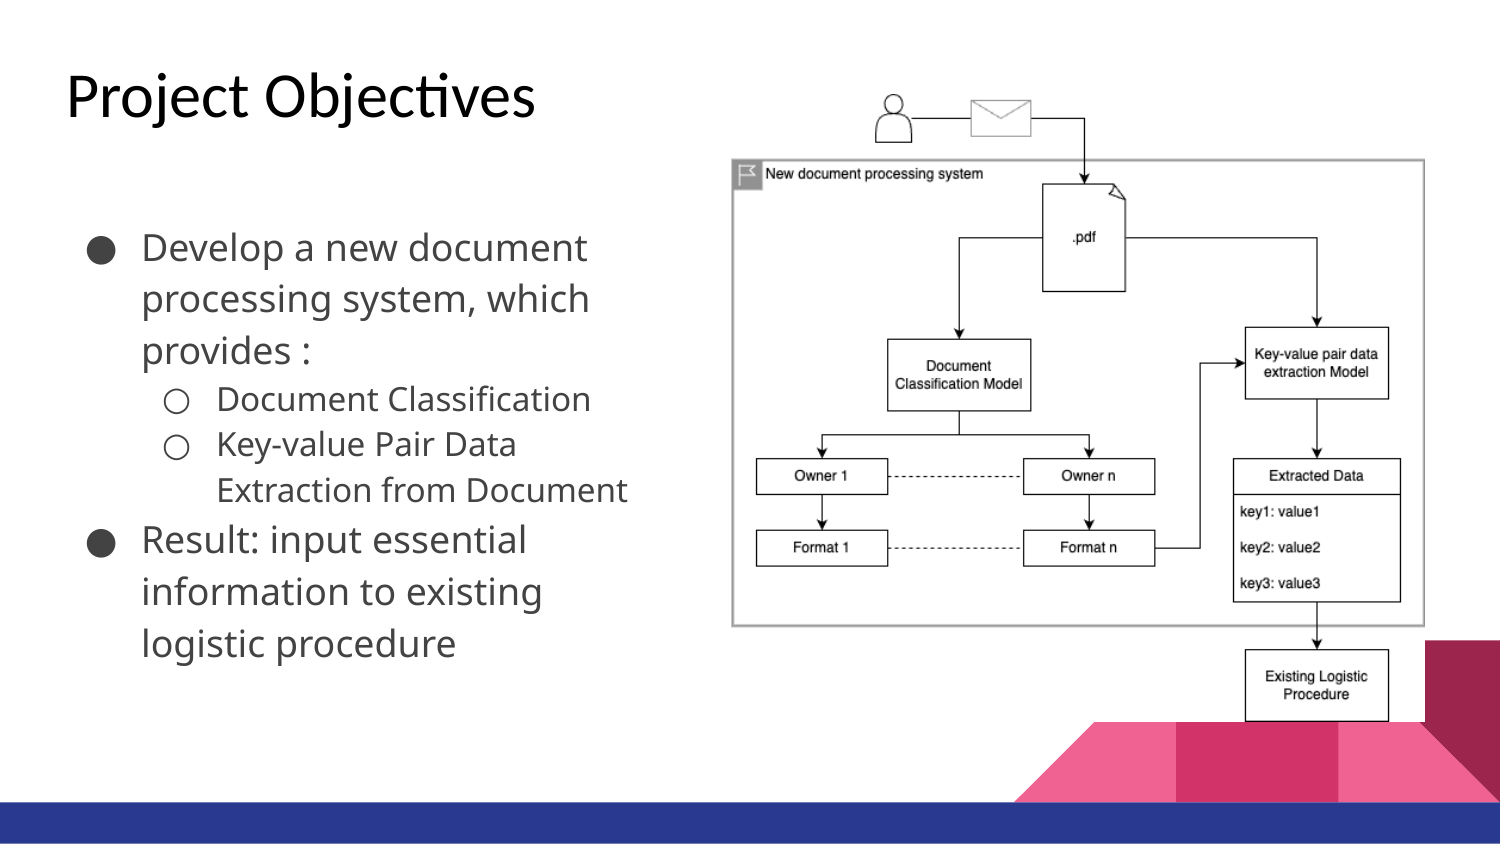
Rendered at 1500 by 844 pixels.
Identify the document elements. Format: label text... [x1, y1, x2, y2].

picture [730, 94, 1425, 722]
list Develop a new document processing system, which provides : Document Classification Key-value Pair Data Extraction from Document Result: input essential information to existing logistic procedure [51, 201, 658, 750]
title Project Objectives [51, 47, 1449, 147]
